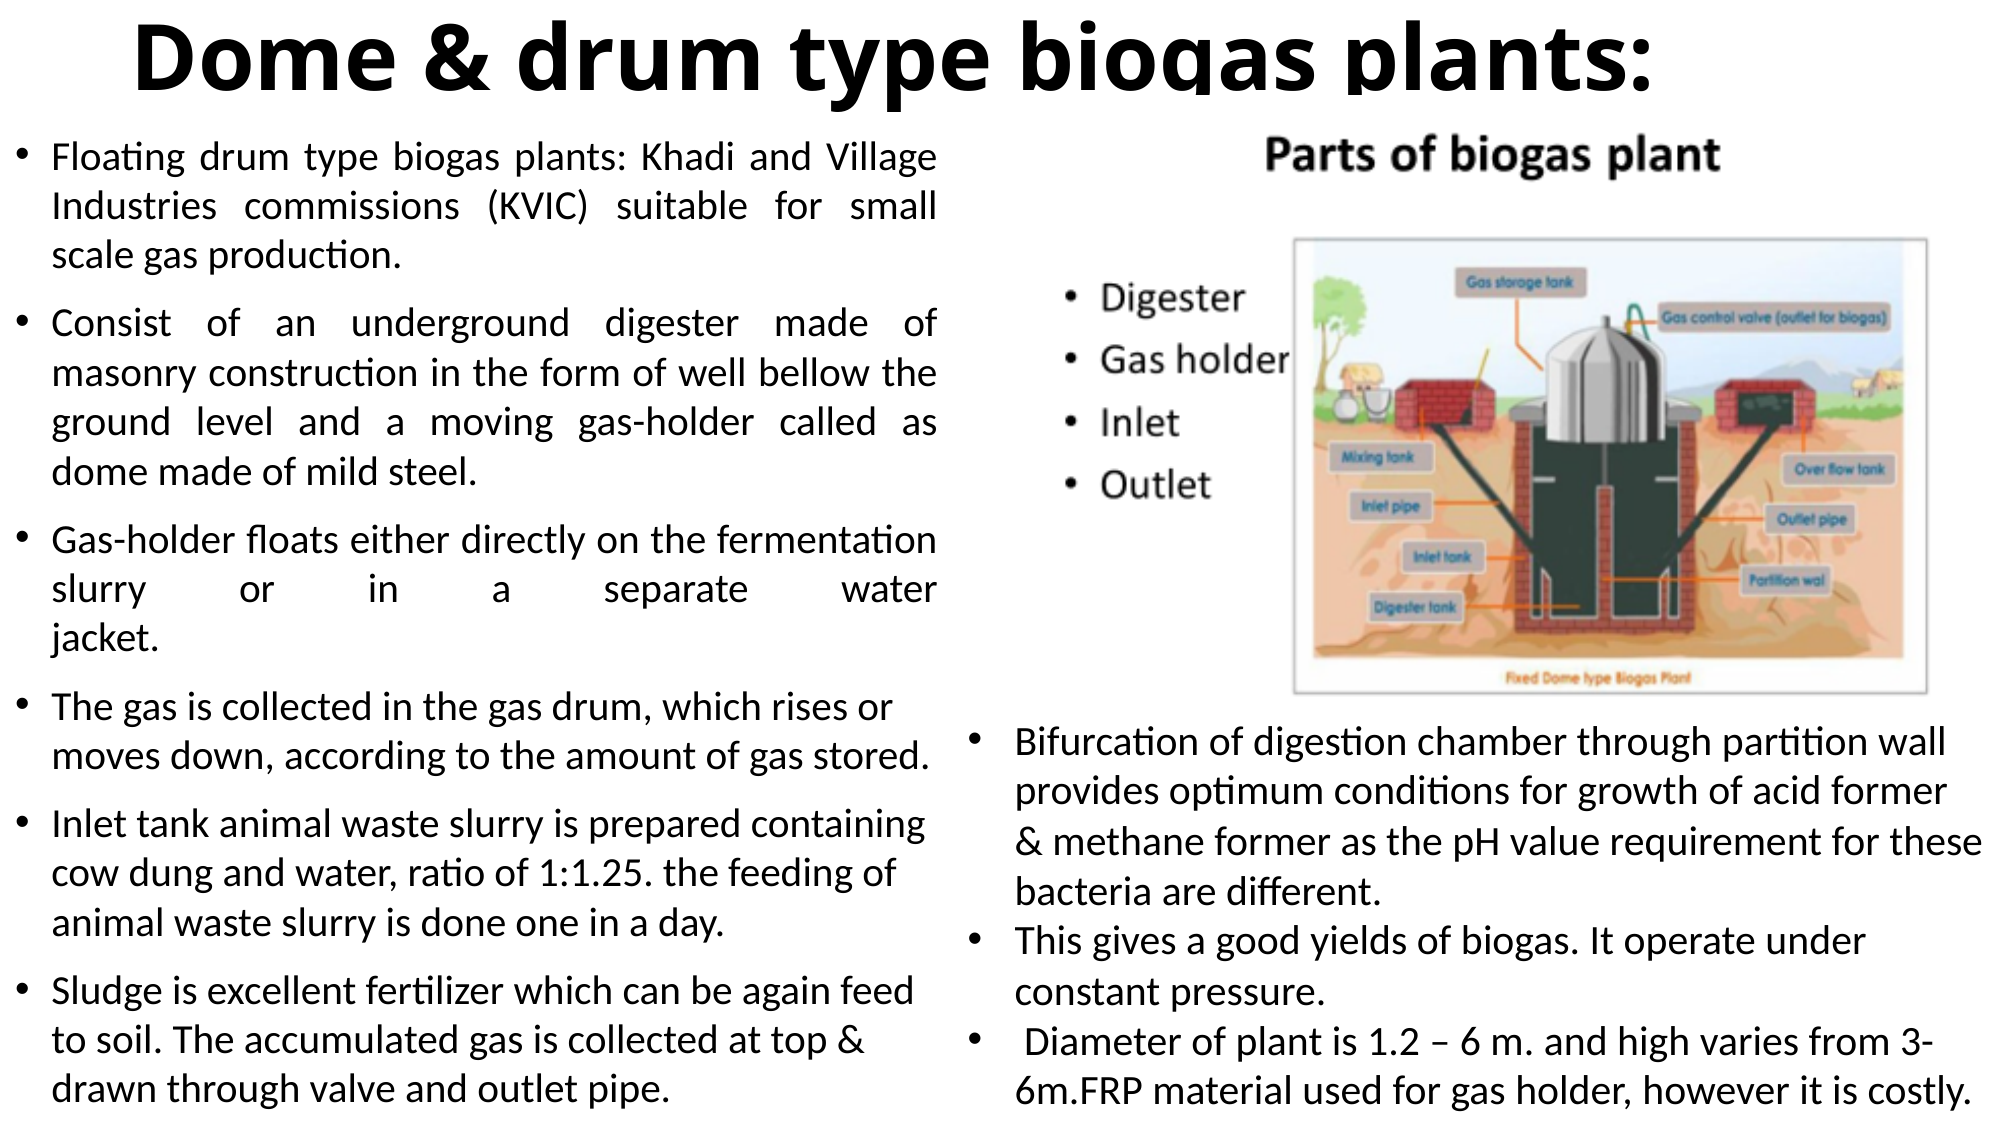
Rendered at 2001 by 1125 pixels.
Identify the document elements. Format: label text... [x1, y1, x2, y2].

picture [1004, 95, 1981, 827]
title Dome & drum type biogas plants: [115, 0, 1841, 122]
list Floating drum type biogas plants: Khadi and Village Industries commissions (KVIC) suitable for small scale gas production. Consist of an underground digester made of masonry construction in the form of well bellow the ground level and a moving gas-holder called as dome made of mild steel. Gas-holder floats either directly on the fermentation slurry or in a separate water jacket. The gas is collected in the gas drum, which rises or moves down, according to the amount of gas stored. Inlet tank animal waste slurry is prepared containing cow dung and water, ratio of 1:1.25. the feeding of animal waste slurry is done one in a day. Sludge is excellent fertilizer which can be again feed to soil. The accumulated gas is collected at top & drawn through valve and outlet pipe. [0, 121, 954, 1125]
text_box Bifurcation of digestion chamber through partition wall provides optimum conditions for growth of acid former & methane former as the pH value requirement for these bacteria are different. This gives a good yields of biogas. It operate under constant pressure. Diameter of plant is 1.2 – 6 m. and high varies from 3-6m.FRP material used for gas holder, however it is costly. [953, 705, 2000, 1121]
